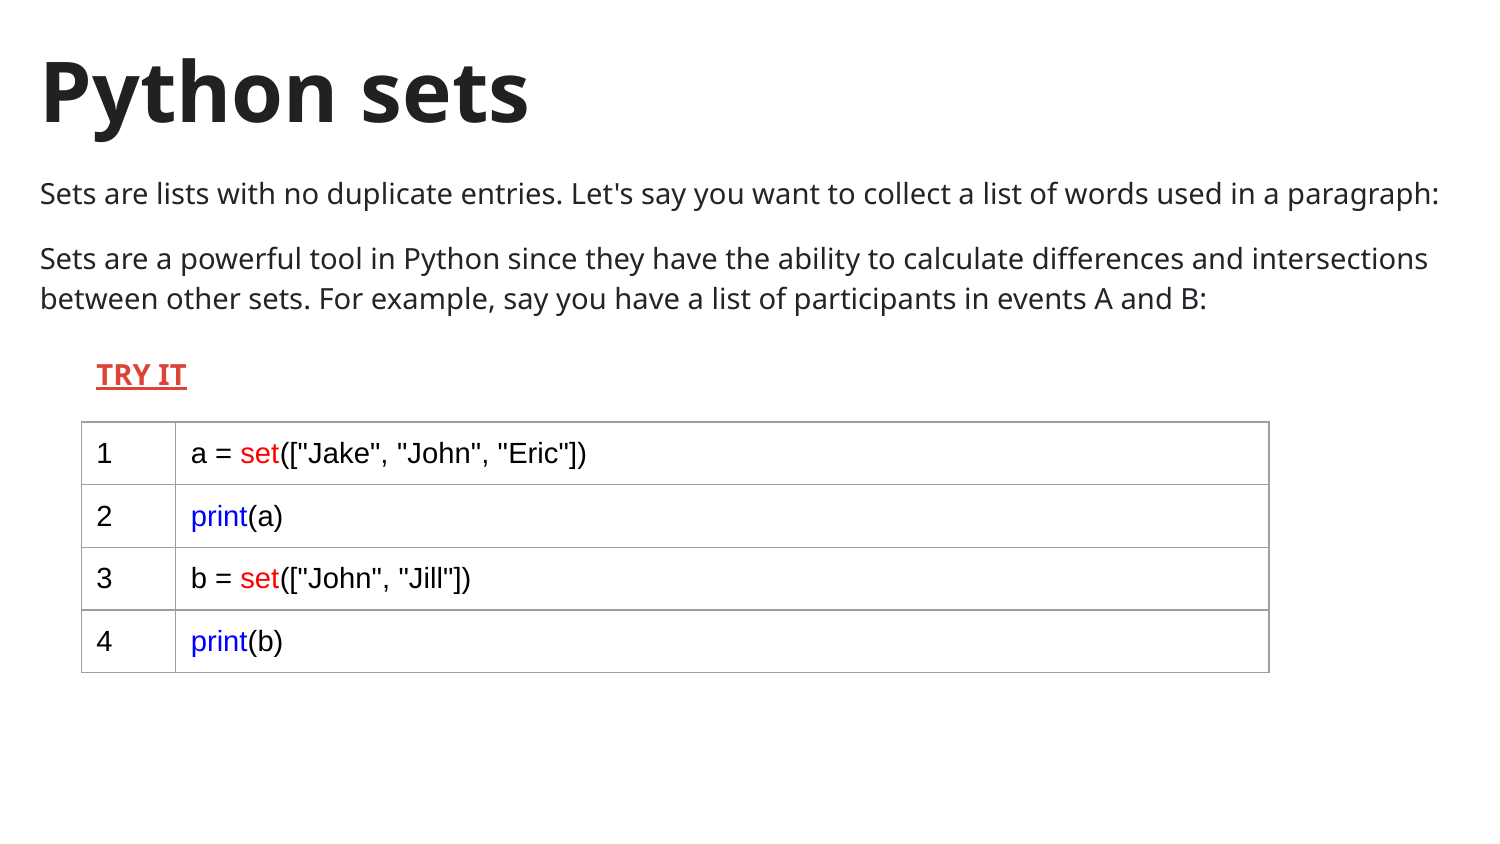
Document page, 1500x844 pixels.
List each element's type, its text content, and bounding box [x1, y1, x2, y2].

list Sets are lists with no duplicate entries. Let's say you want to collect a list of words used in a paragraph: Sets are a powerful tool in Python since they have the ability to calculate differences and intersections between other sets. For example, say you have a list of participants in events A and B: [24, 155, 1468, 350]
table_cell 2 [82, 485, 175, 547]
title Python sets [24, 23, 1423, 155]
table_cell 4 [82, 611, 175, 672]
table_header a = set(["Jake", "John", "Eric"]) [176, 423, 1268, 484]
table_cell b = set(["John", "Jill"]) [176, 548, 1268, 609]
table_cell print(a) [176, 485, 1268, 547]
table_header 1 [82, 423, 175, 484]
text_box TRY IT [81, 341, 574, 411]
table_cell 3 [82, 548, 175, 609]
table_cell print(b) [176, 611, 1268, 672]
